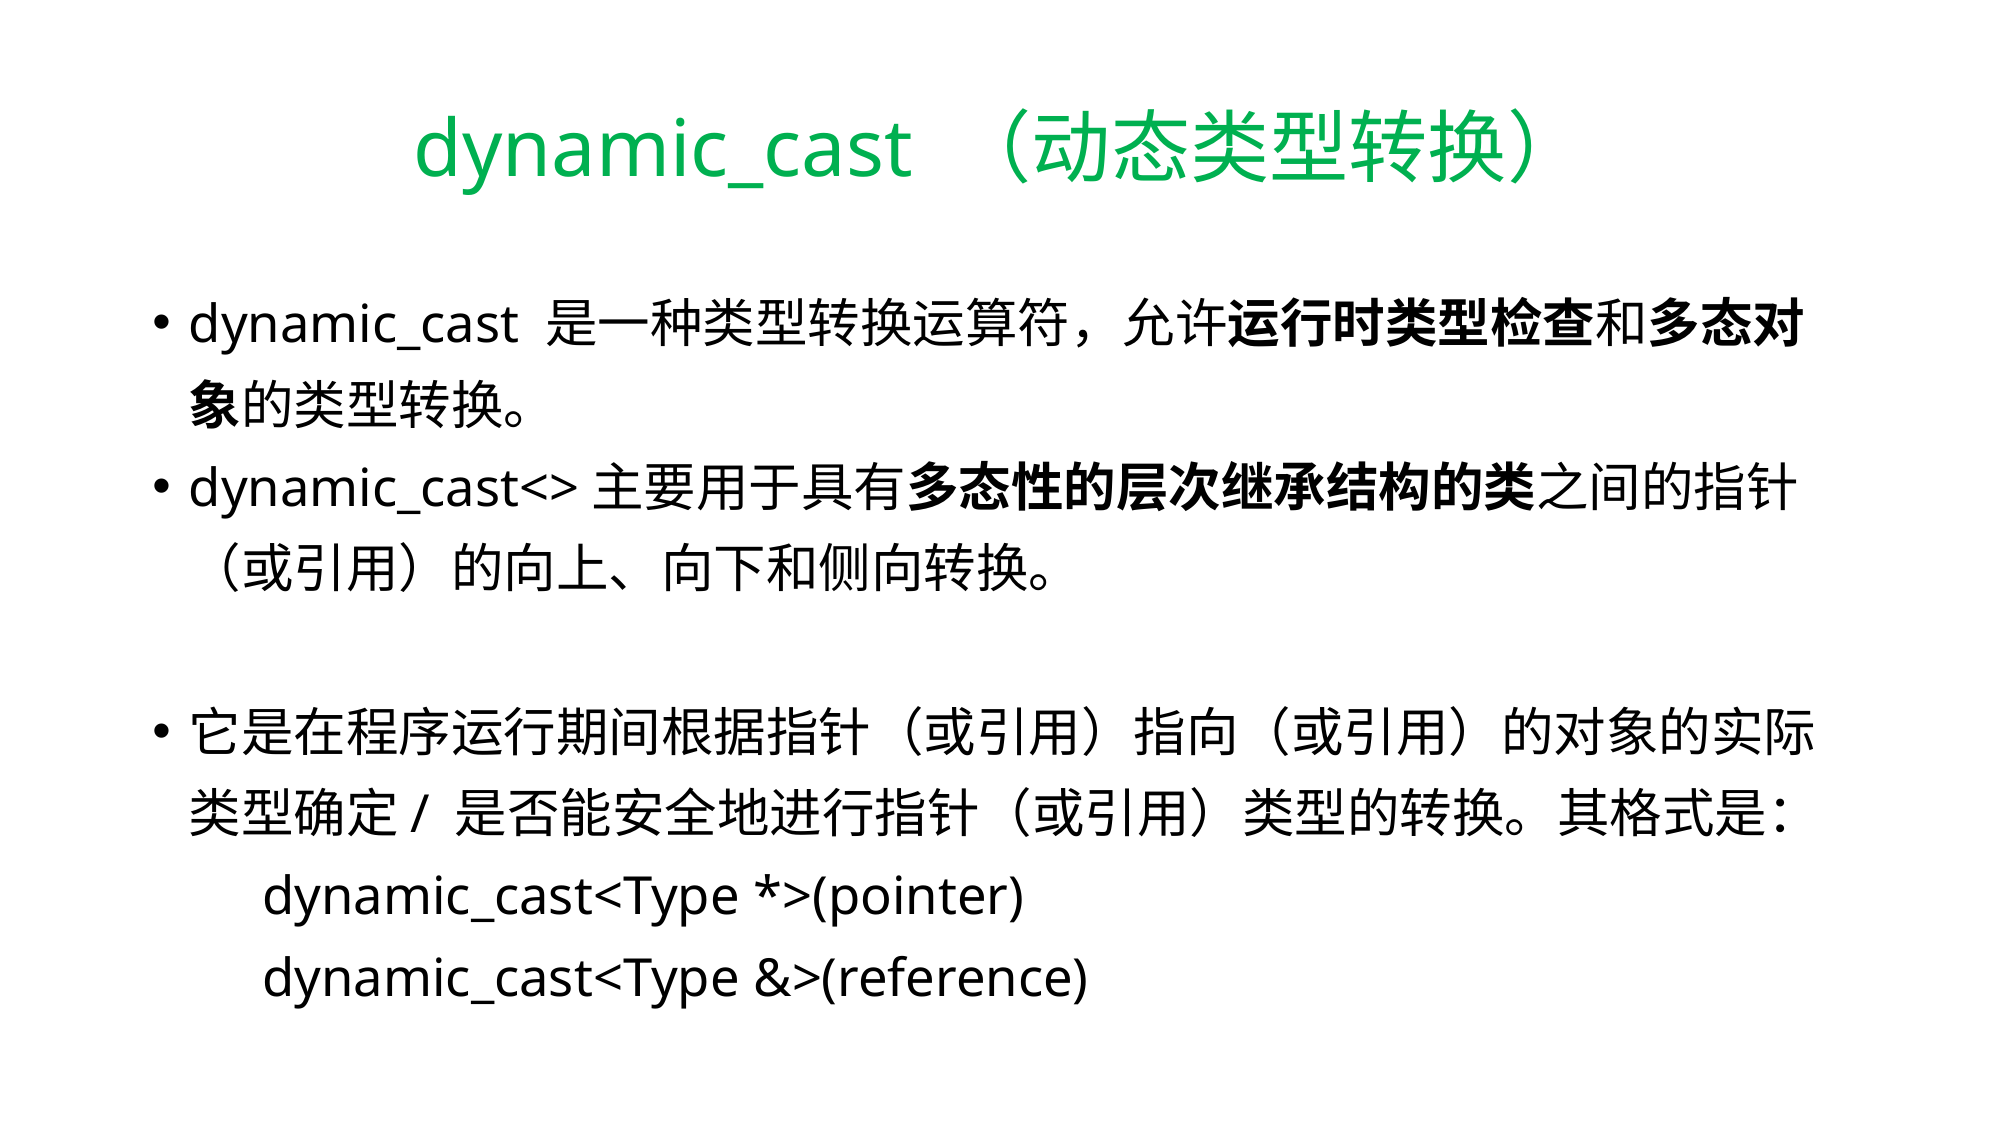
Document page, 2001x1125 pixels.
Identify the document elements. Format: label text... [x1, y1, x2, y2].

list dynamic_cast 是一种类型转换运算符，允许运行时类型检查和多态对象的类型转换。 dynamic_cast<>主要用于具有多态性的层次继承结构的类之间的指针（或引用）的向上、向下和侧向转换。 它是在程序运行期间根据指针（或引用）指向（或引用）的对象的实际类型确定/ 是否能安全地进行指针（或引用）类型的转换。其格式是： dynamic_cast<Type *>(pointer) dynamic_cast<Type &>(reference) [137, 263, 1863, 1028]
title dynamic_cast （动态类型转换） [137, 59, 1863, 241]
